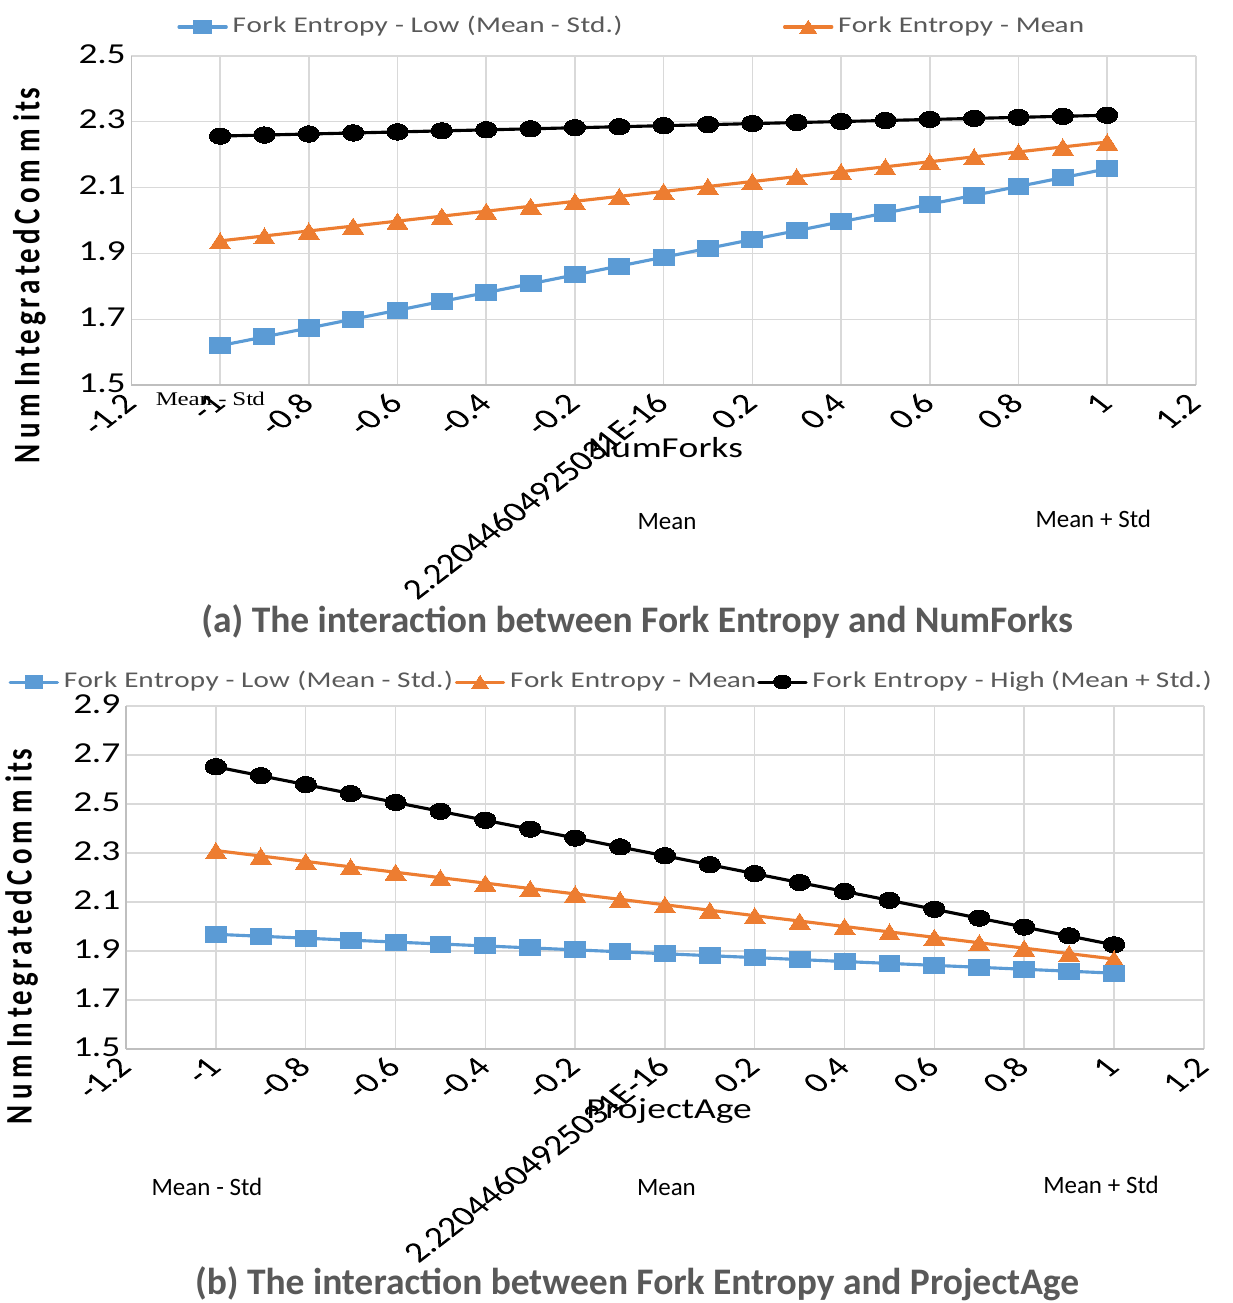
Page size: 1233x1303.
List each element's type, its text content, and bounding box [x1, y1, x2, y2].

chart [0, 661, 1233, 1269]
text_box (b) The interaction between Fork Entropy and ProjectAge [180, 1269, 1096, 1303]
text_box (a) The interaction between Fork Entropy and NumForks [186, 606, 1089, 648]
chart [0, 0, 1233, 606]
